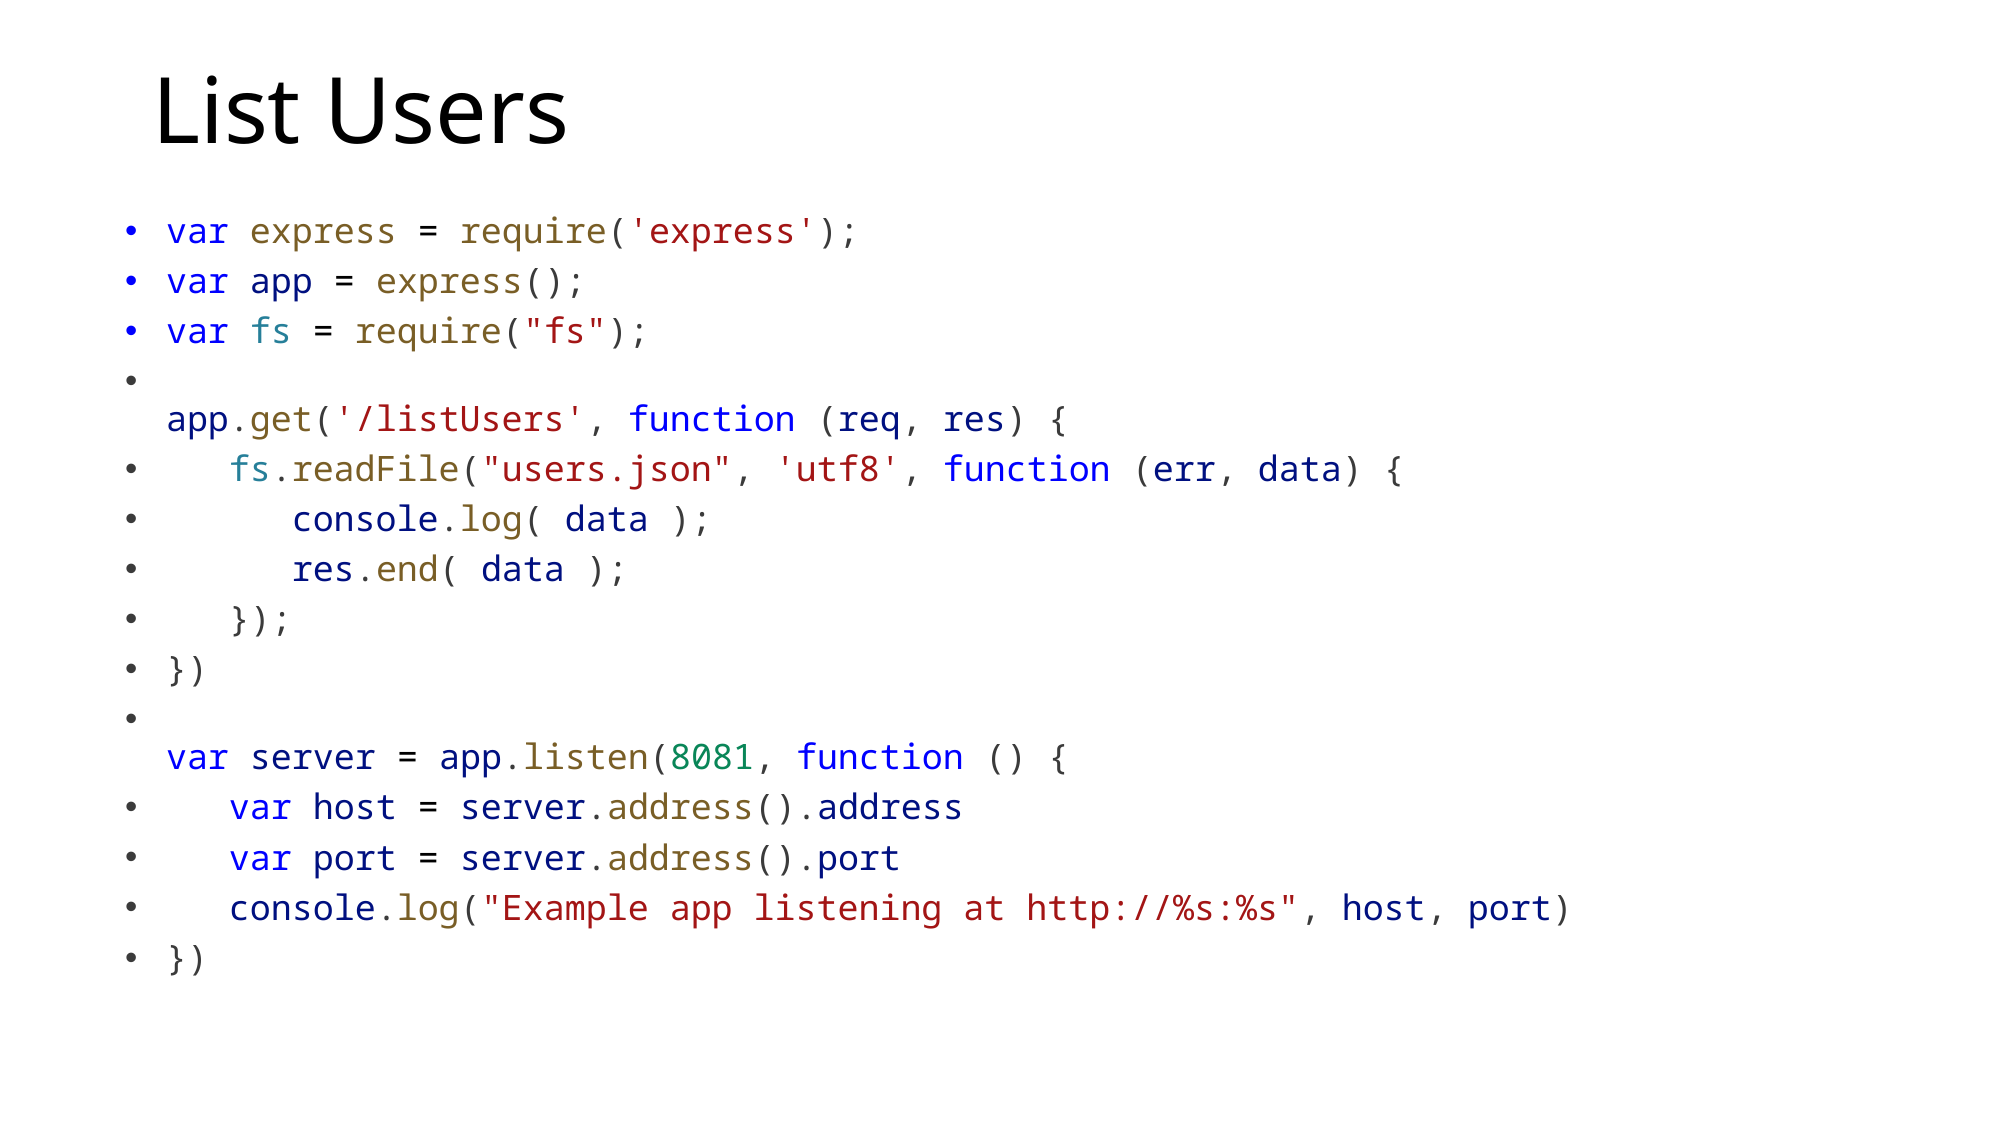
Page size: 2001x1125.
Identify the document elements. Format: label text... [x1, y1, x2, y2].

title List Users [137, 59, 1863, 278]
list var express = require('express'); var app = express(); var fs = require("fs"); app.get('/listUsers', function (req, res) { fs.readFile("users.json", 'utf8', function (err, data) { console.log( data ); res.end( data ); }); }) var server = app.listen(8081, function () { var host = server.address().address var port = server.address().port console.log("Example app listening at http://%s:%s", host, port) }) [110, 205, 1836, 988]
